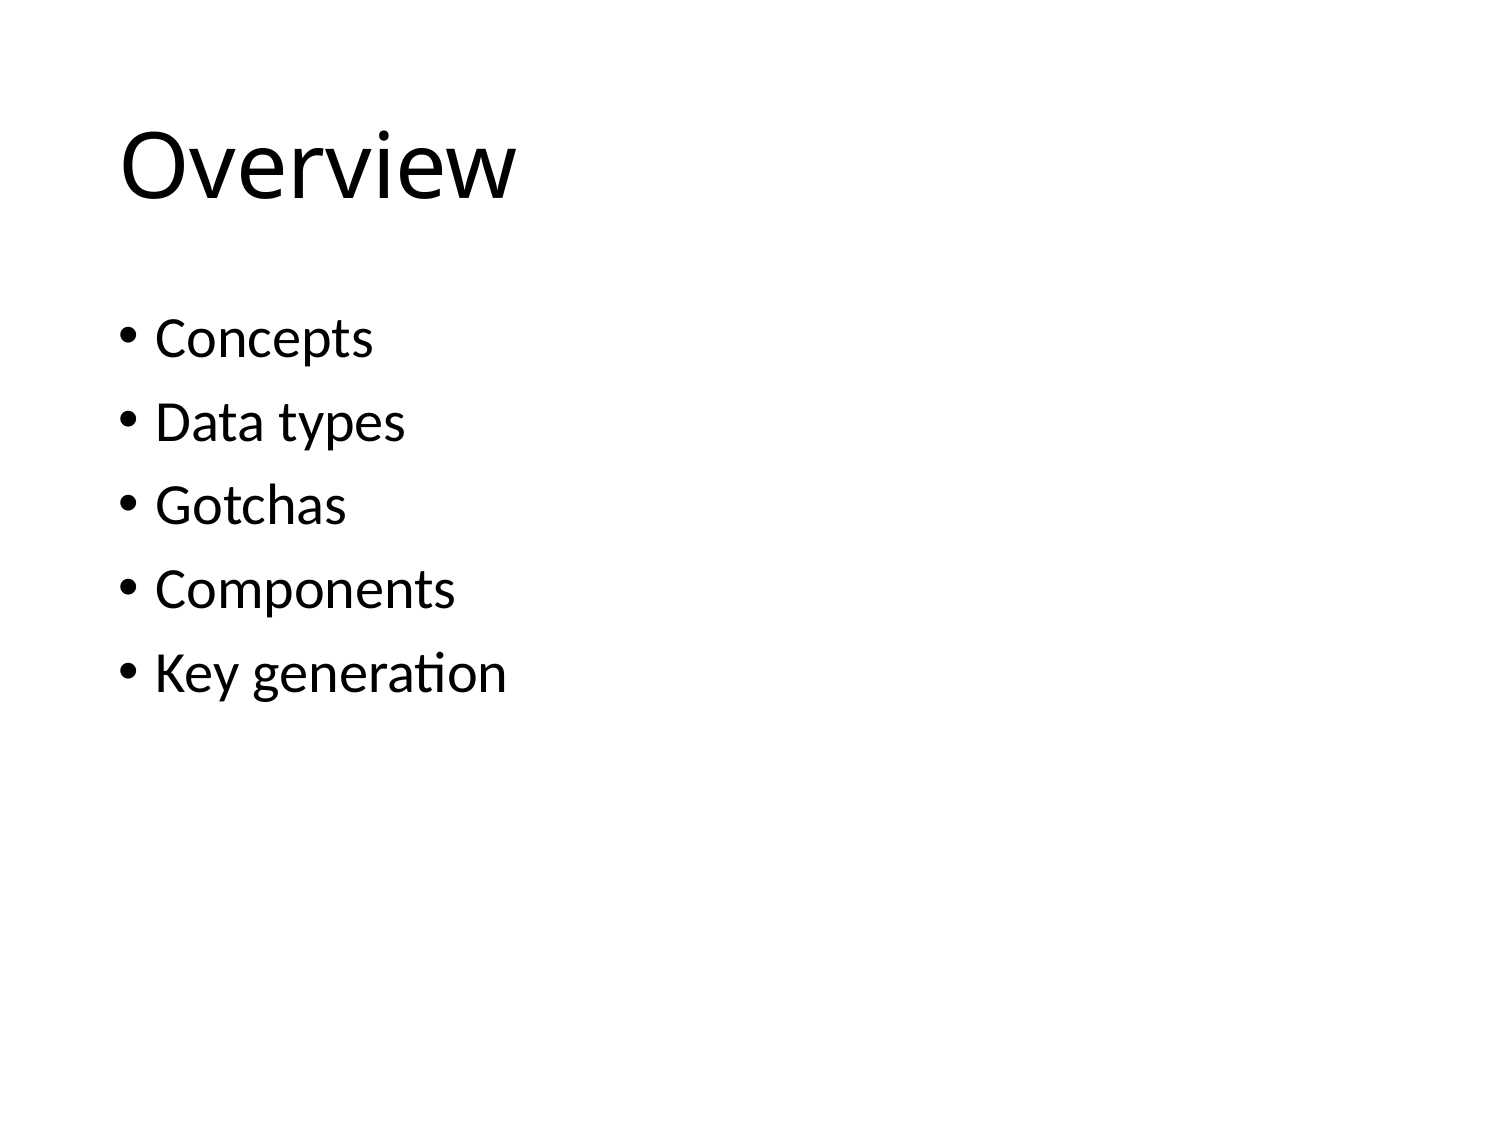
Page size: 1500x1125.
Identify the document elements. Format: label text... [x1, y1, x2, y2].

list Concepts Data types Gotchas Components Key generation [103, 299, 1397, 1014]
title Overview [103, 59, 1397, 278]
